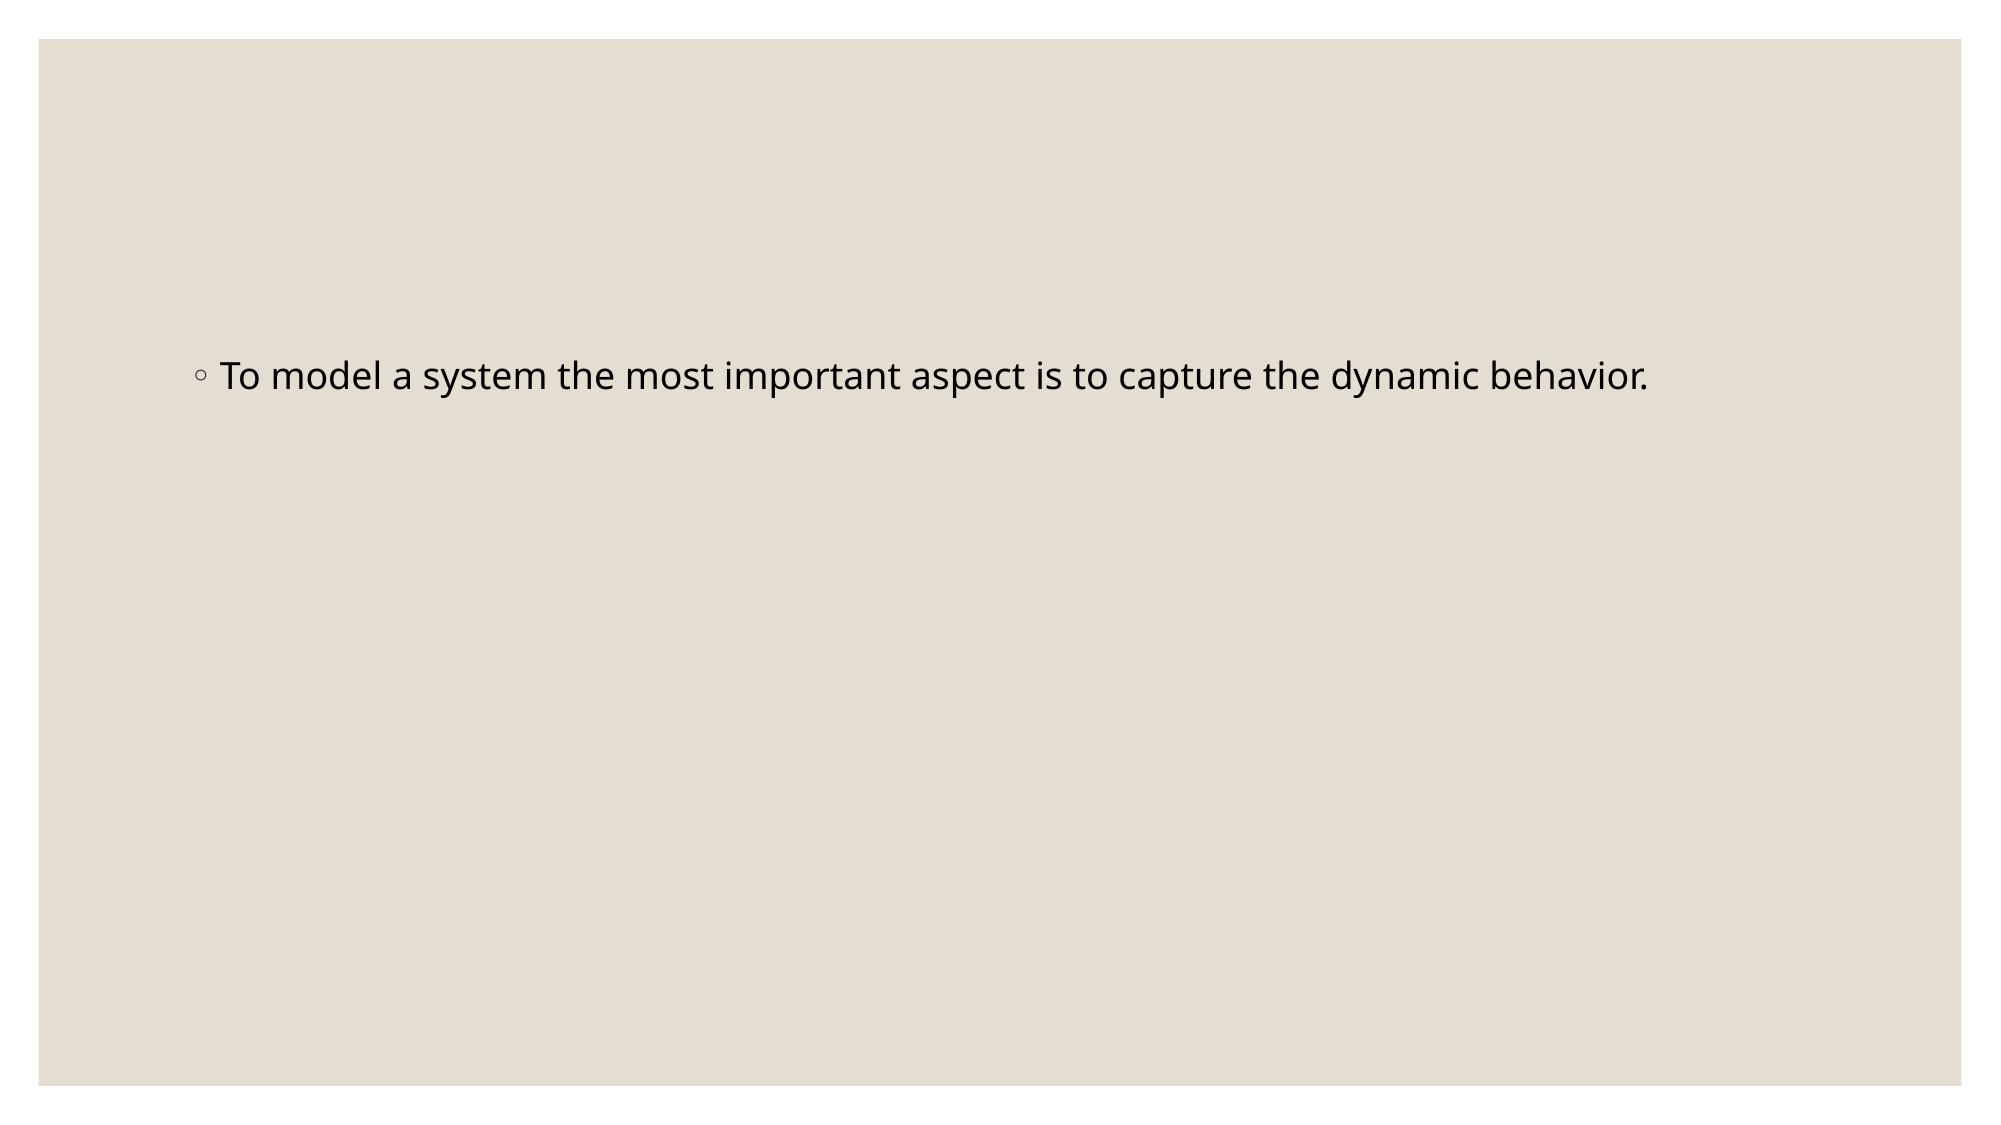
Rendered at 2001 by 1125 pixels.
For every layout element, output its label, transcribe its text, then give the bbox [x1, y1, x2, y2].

list To model a system the most important aspect is to capture the dynamic behavior. [174, 345, 1825, 990]
